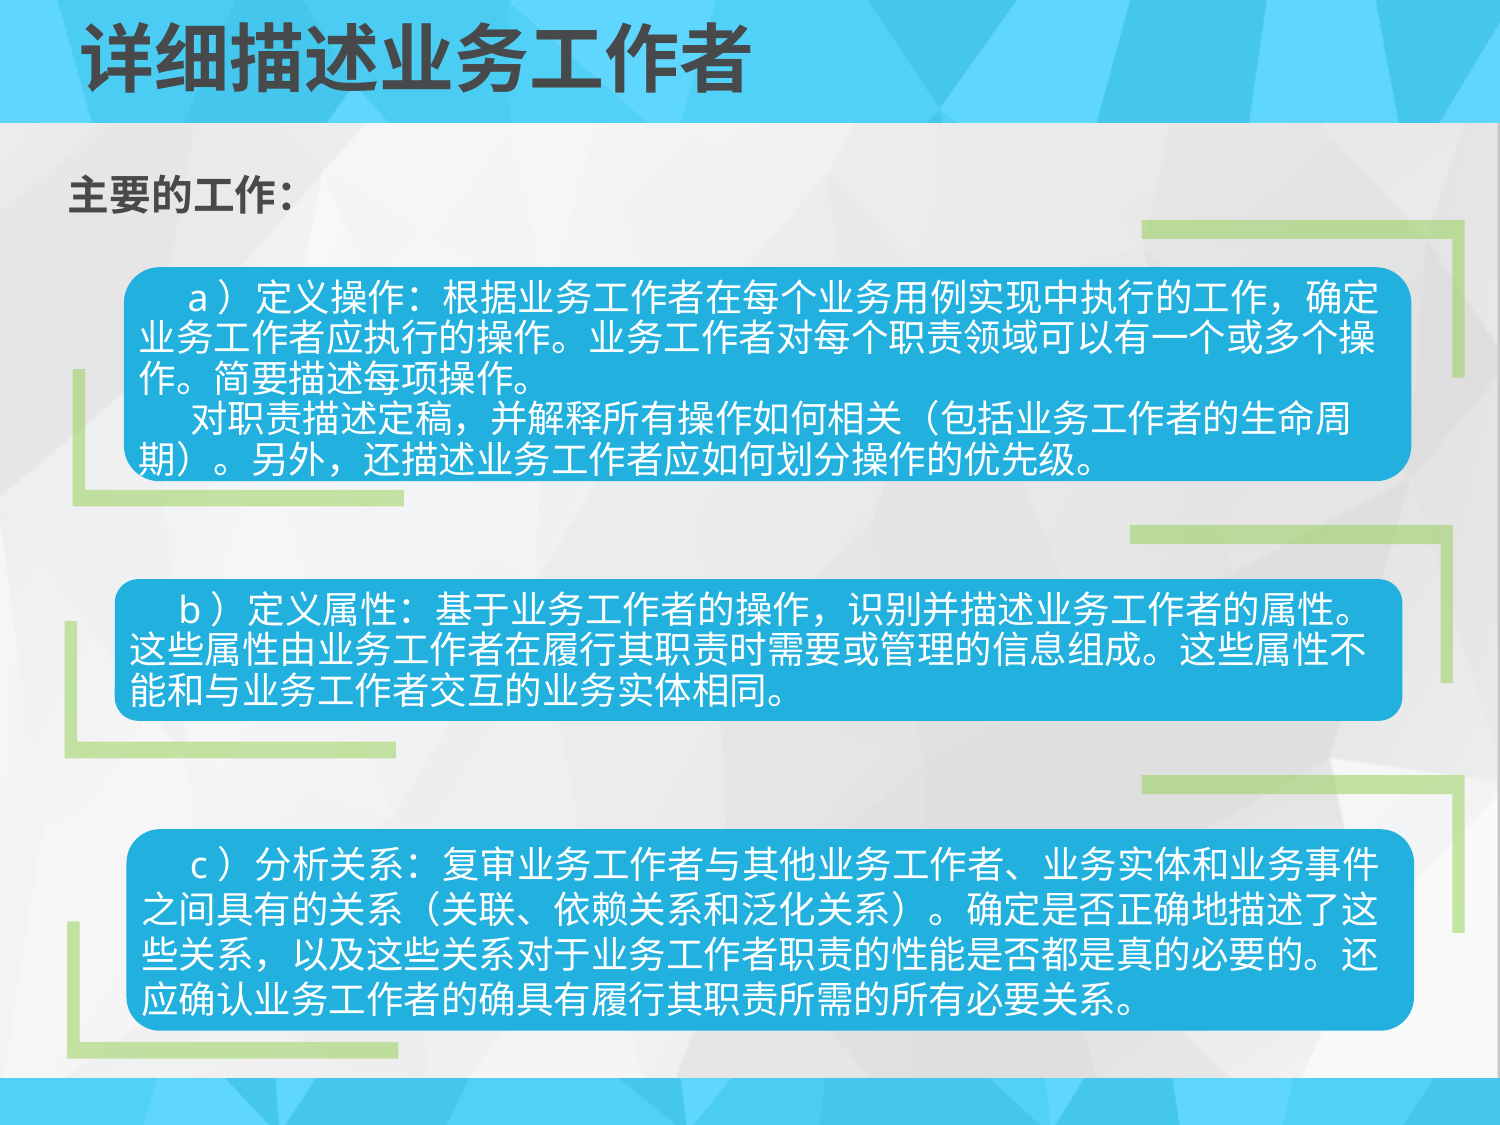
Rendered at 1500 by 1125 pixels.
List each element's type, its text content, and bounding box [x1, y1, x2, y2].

text_box b）定义属性：基于业务工作者的操作，识别并描述业务工作者的属性。这些属性由业务工作者在履行其职责时需要或管理的信息组成。这些属性不能和与业务工作者交互的业务实体相同。 [114, 583, 1403, 720]
text_box [144, 829, 1396, 833]
text_box [64, 621, 396, 759]
title 详细描述业务工作者 [64, 9, 1422, 115]
text_box c）分析关系：复审业务工作者与其他业务工作者、业务实体和业务事件之间具有的关系（关联、依赖关系和泛化关系）。确定是否正确地描述了这些关系，以及这些关系对于业务工作者职责的性能是否都是真的必要的。还应确认业务工作者的确具有履行其职责所需的所有必要关系。 [126, 833, 1414, 1029]
text_box [67, 921, 399, 1059]
text_box [143, 267, 1392, 271]
text_box a）定义操作：根据业务工作者在每个业务用例实现中执行的工作，确定业务工作者应执行的操作。业务工作者对每个职责领域可以有一个或多个操作。简要描述每项操作。 对职责描述定稿，并解释所有操作如何相关（包括业务工作者的生命周期）。另外，还描述业务工作者应如何划分操作的优先级。 [123, 271, 1412, 489]
text_box [72, 369, 404, 507]
text_box [1129, 525, 1453, 683]
text_box [125, 579, 1392, 583]
picture [0, 0, 1500, 1125]
text_box 主要的工作： [53, 160, 1465, 231]
text_box [1141, 775, 1465, 933]
text_box [1141, 231, 1465, 378]
